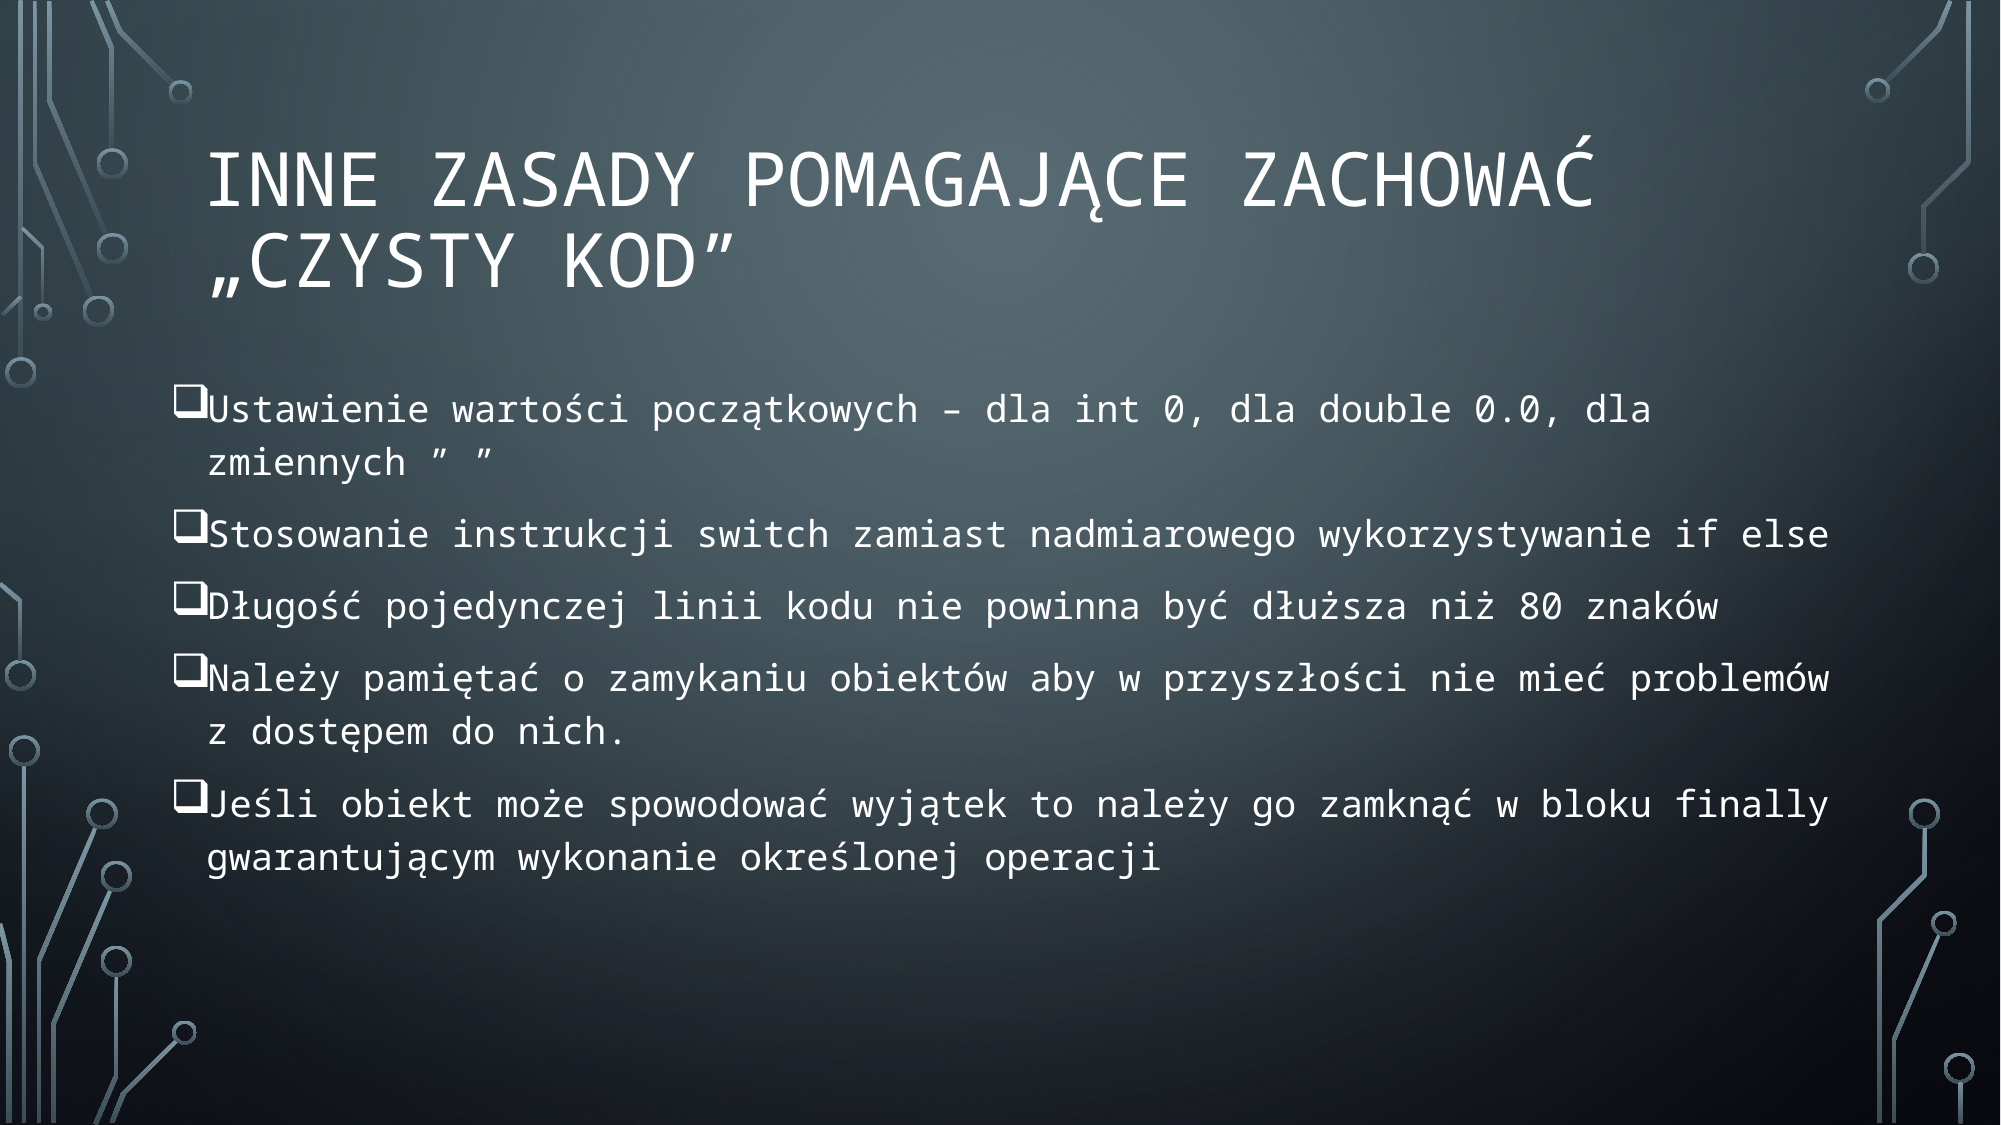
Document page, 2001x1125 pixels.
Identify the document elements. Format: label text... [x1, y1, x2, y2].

title Inne zasady pomagające zachować „czysty kod” [187, 101, 1813, 344]
list Ustawienie wartości początkowych – dla int 0, dla double 0.0, dla zmiennych ” ” Stosowanie instrukcji switch zamiast nadmiarowego wykorzystywanie if else Długość pojedynczej linii kodu nie powinna być dłuższa niż 80 znaków Należy pamiętać o zamykaniu obiektów aby w przyszłości nie mieć problemów z dostępem do nich. Jeśli obiekt może spowodować wyjątek to należy go zamknąć w bloku finally gwarantującym wykonanie określonej operacji [155, 369, 1878, 961]
